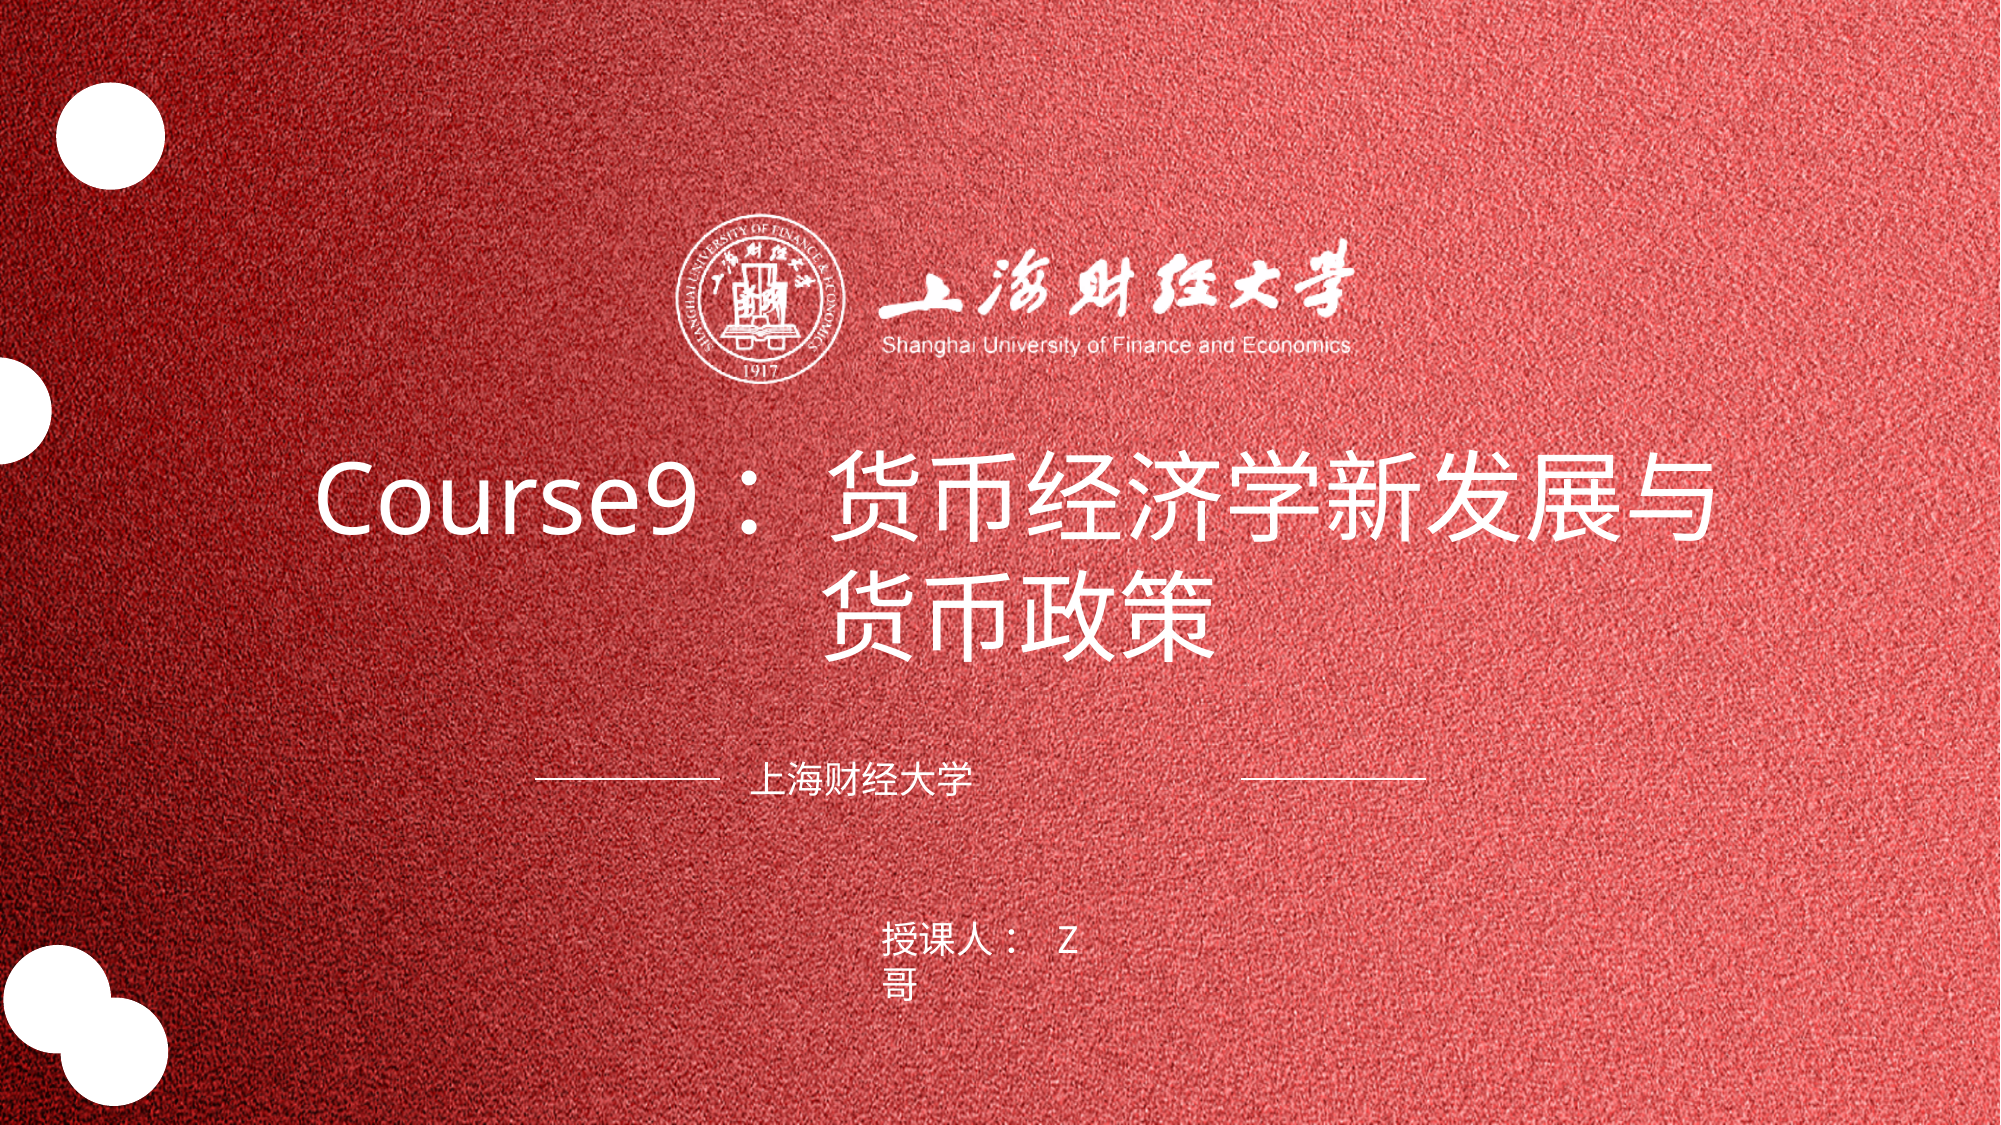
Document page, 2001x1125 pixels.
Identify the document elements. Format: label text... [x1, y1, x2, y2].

text_box Course9：货币经济学新发展与货币政策 [258, 427, 1779, 683]
text_box 上海财经大学 [734, 748, 1234, 809]
text_box 授课人 ： Z哥 [866, 908, 1134, 1014]
picture [0, 0, 2000, 1125]
